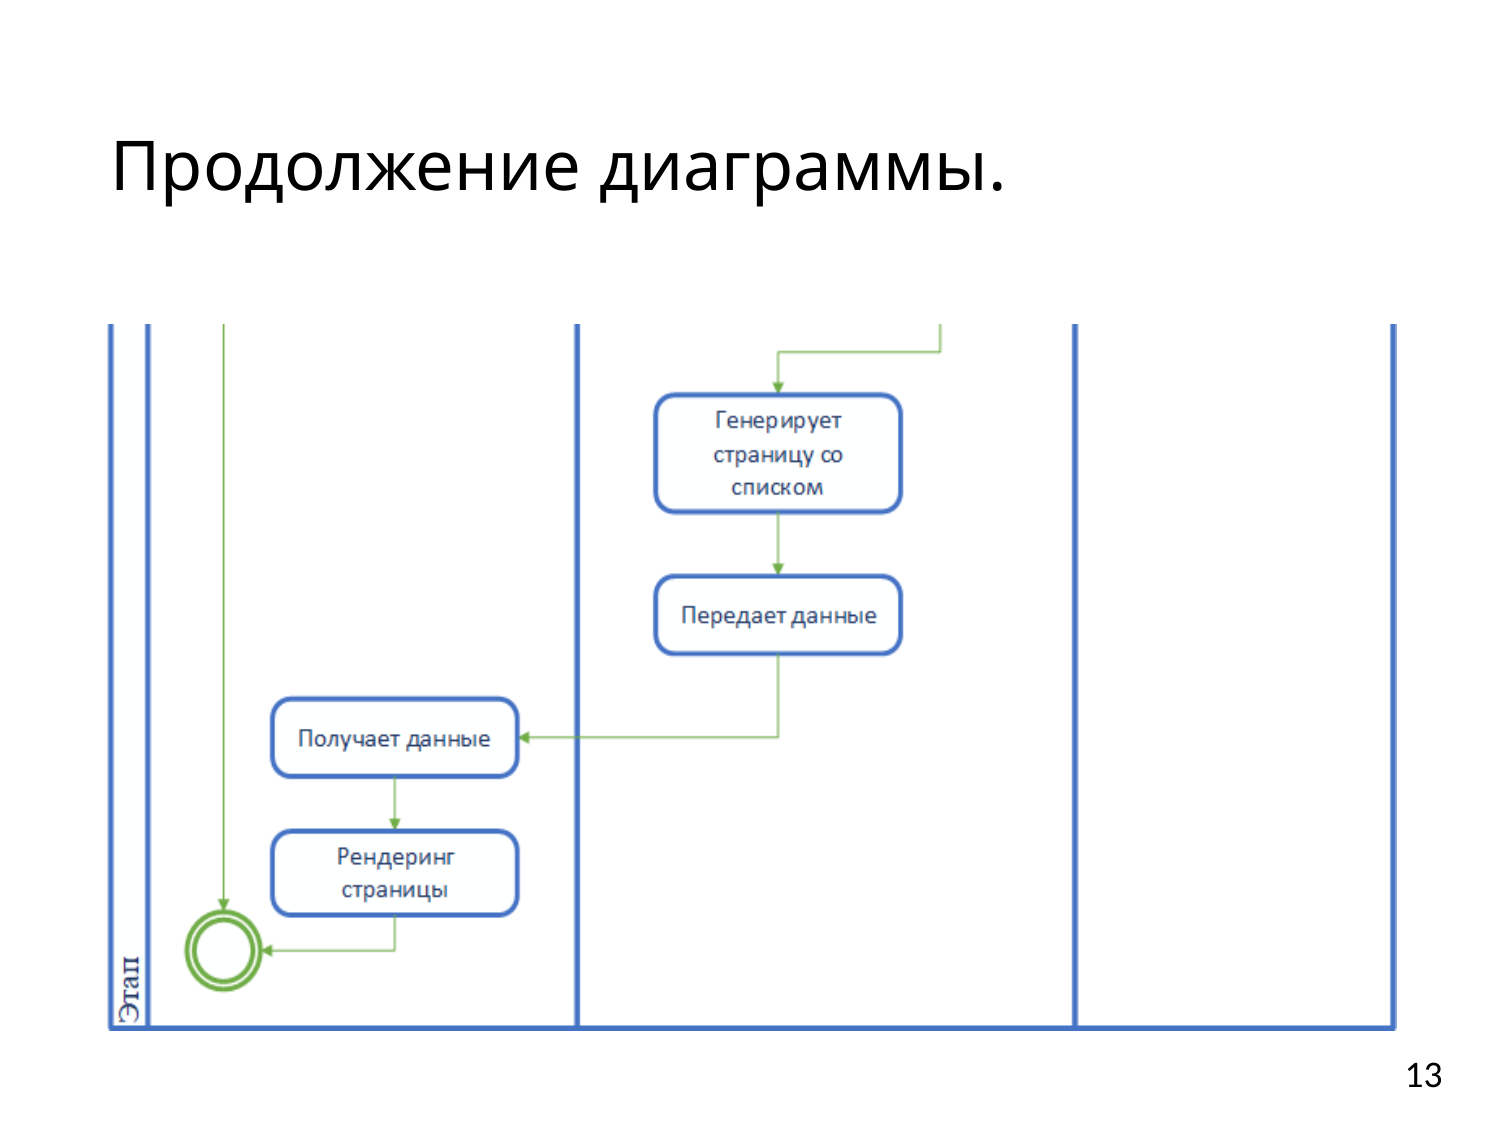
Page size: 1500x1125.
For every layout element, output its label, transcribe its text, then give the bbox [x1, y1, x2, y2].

title Продолжение диаграммы. [102, 59, 1398, 278]
picture [102, 323, 1398, 1031]
slide_number 13 [1389, 1041, 1451, 1104]
